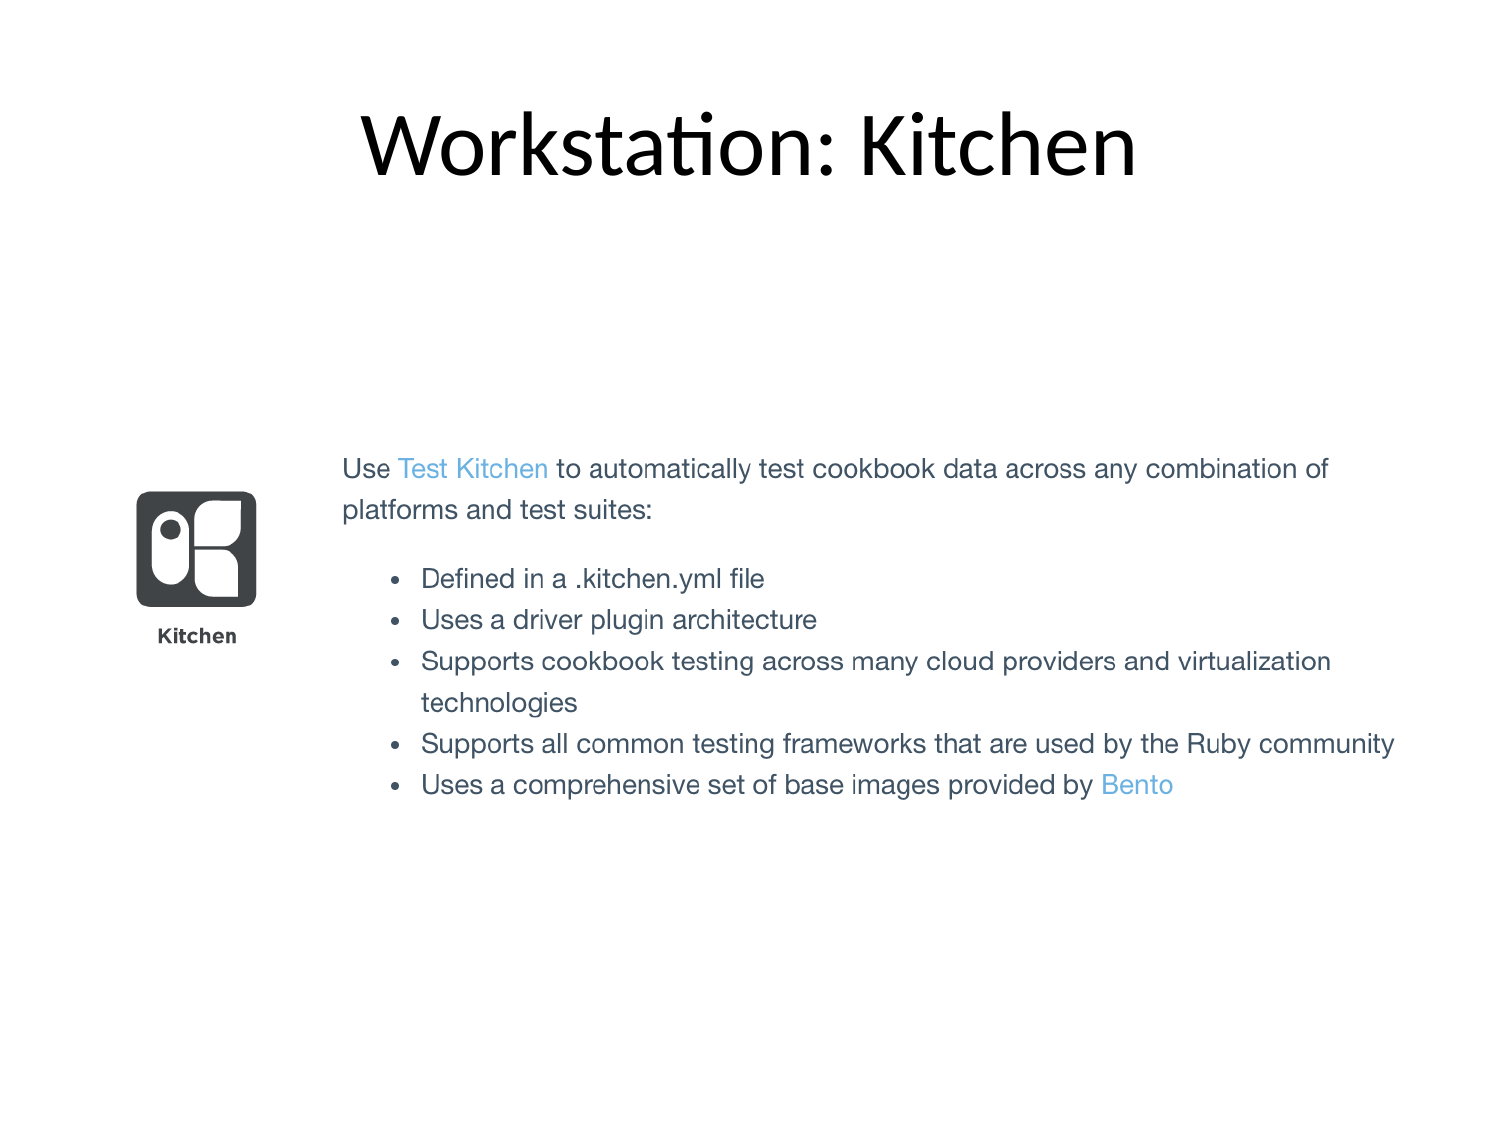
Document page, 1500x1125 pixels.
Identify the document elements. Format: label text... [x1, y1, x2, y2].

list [74, 262, 1426, 1006]
title Workstation: Kitchen [75, 45, 1425, 233]
